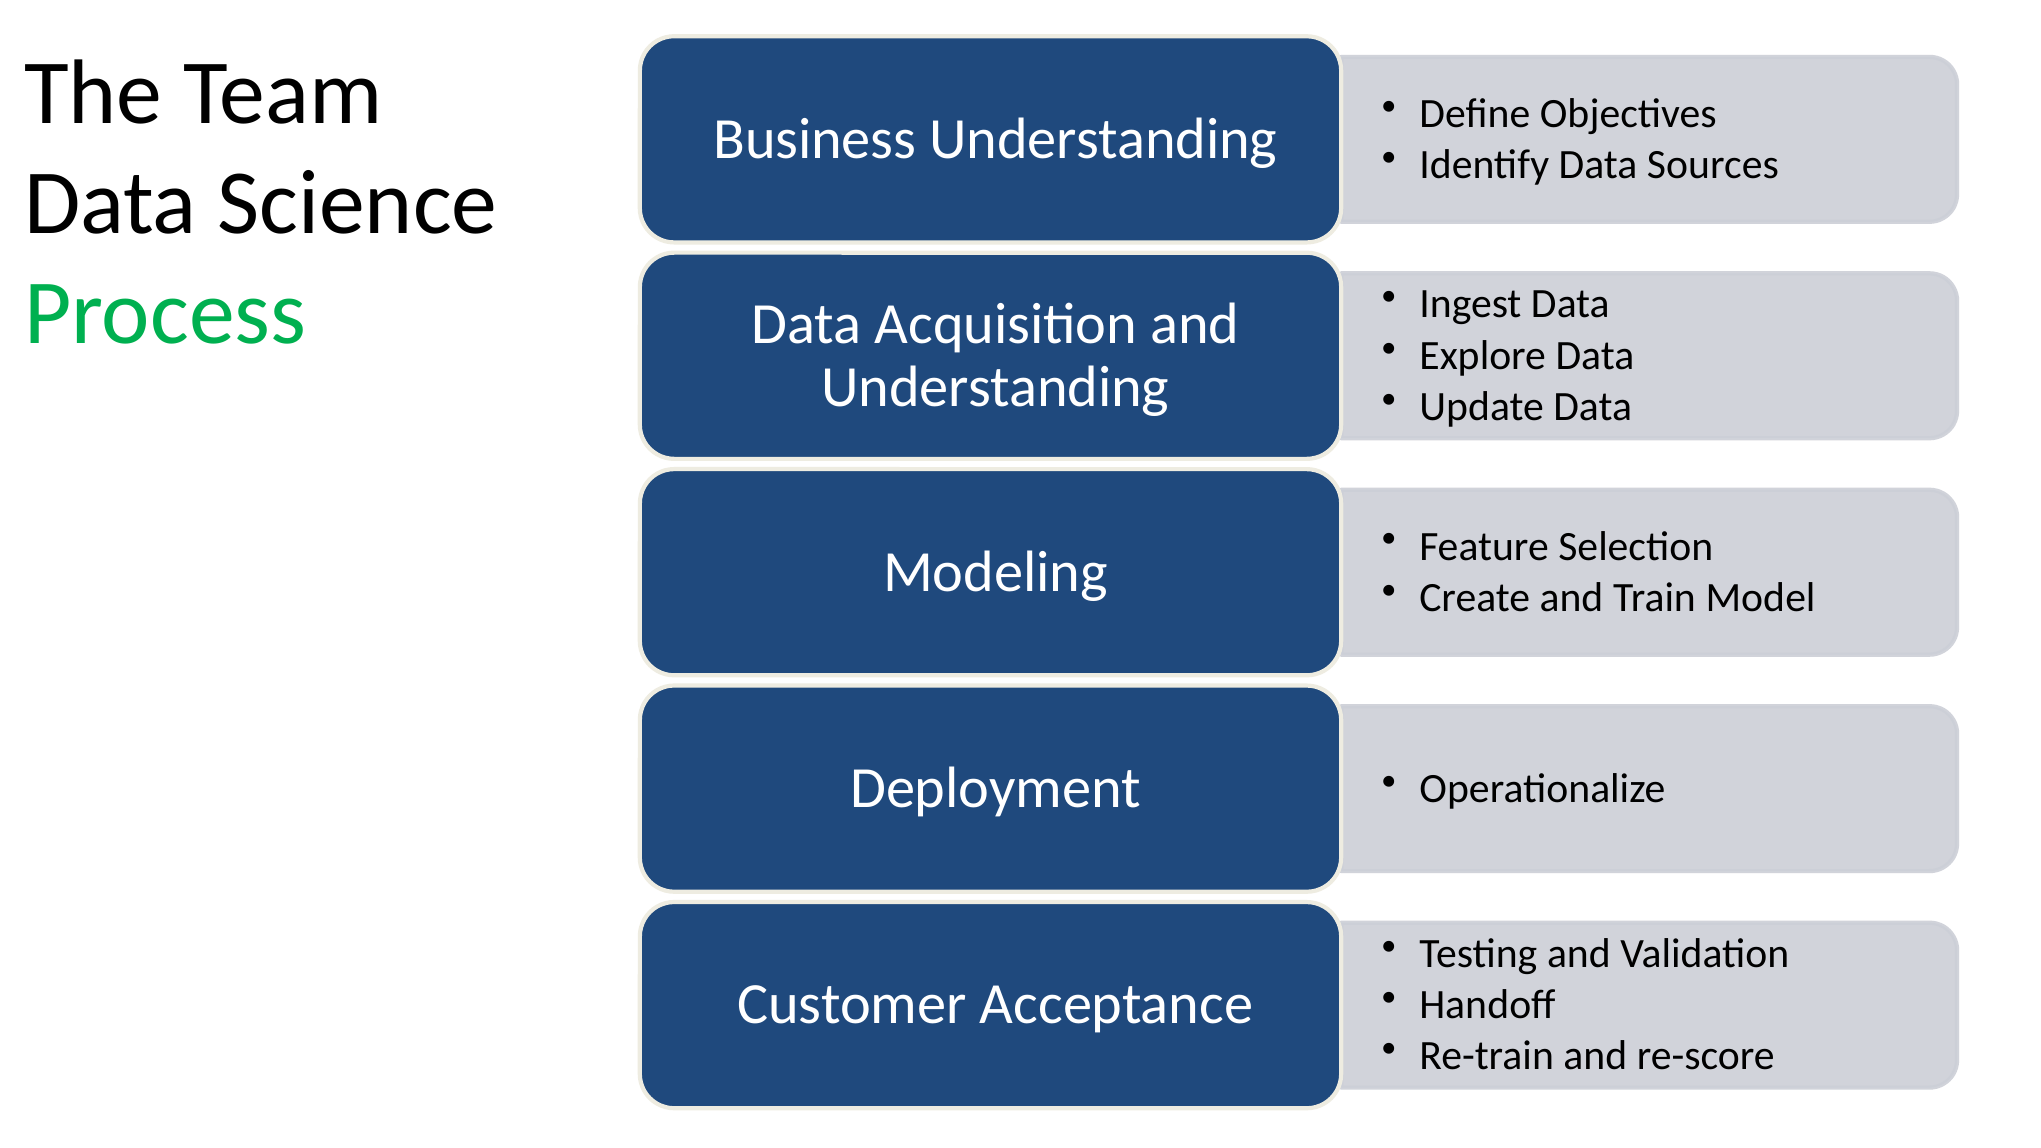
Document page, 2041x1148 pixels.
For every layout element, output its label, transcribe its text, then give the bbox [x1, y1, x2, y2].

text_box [639, 35, 1958, 1109]
title The Team Data Science Process [0, 16, 581, 357]
